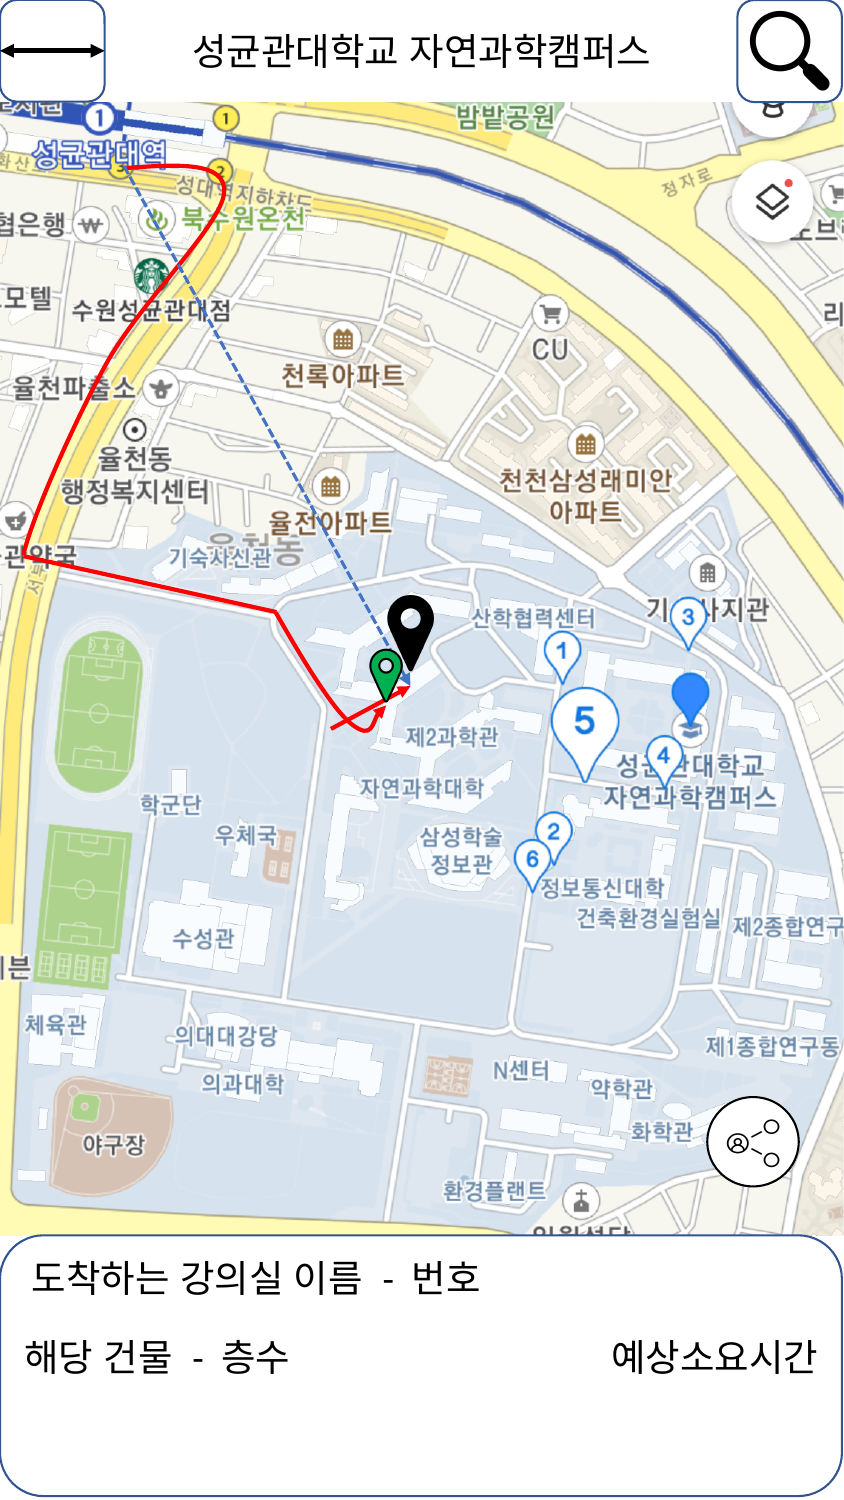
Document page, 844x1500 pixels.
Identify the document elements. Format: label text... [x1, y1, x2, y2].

picture [0, 102, 844, 1236]
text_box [126, 167, 411, 687]
text_box 성균관대학교 자연과학캠퍼스 [177, 20, 667, 80]
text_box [737, 0, 842, 103]
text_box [707, 1097, 799, 1187]
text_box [0, 0, 105, 102]
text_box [23, 556, 126, 613]
text_box [0, 1236, 843, 1498]
